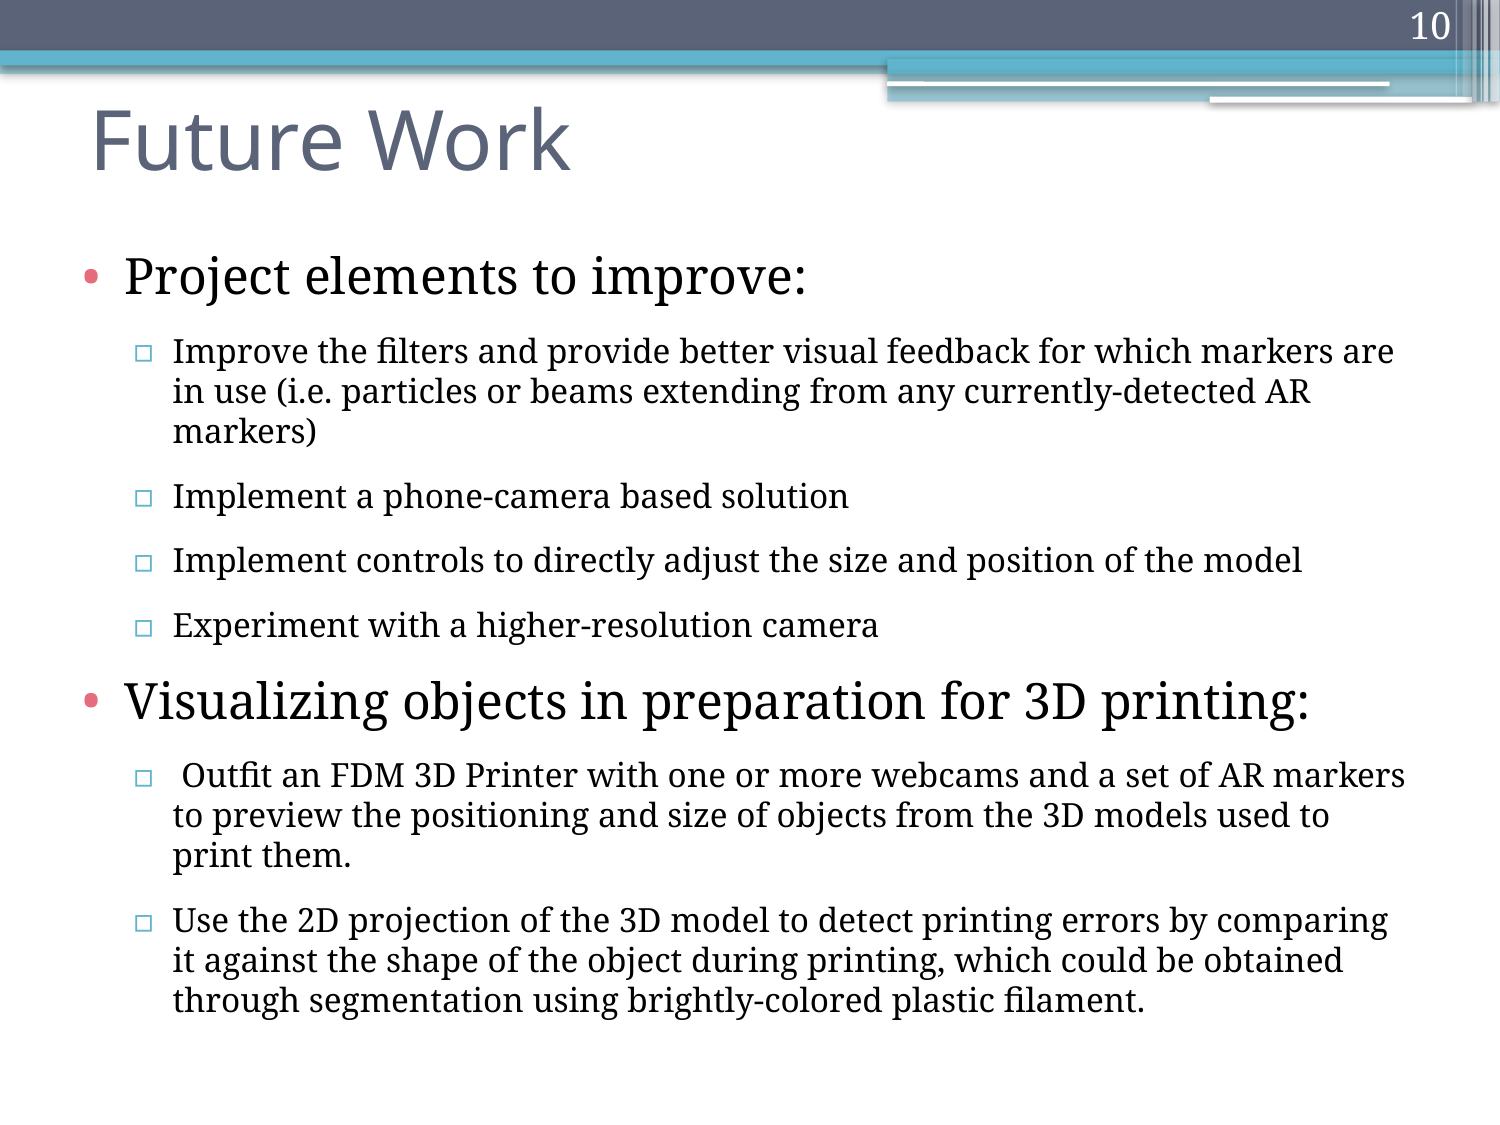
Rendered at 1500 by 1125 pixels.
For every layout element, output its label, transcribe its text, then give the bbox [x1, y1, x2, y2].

title Future Work [75, 50, 1425, 225]
slide_number 10 [1341, 0, 1466, 61]
list Project elements to improve: Improve the filters and provide better visual feedback for which markers are in use (i.e. particles or beams extending from any currently-detected AR markers) Implement a phone-camera based solution Implement controls to directly adjust the size and position of the model Experiment with a higher-resolution camera Visualizing objects in preparation for 3D printing: Outfit an FDM 3D Printer with one or more webcams and a set of AR markers to preview the positioning and size of objects from the 3D models used to print them. Use the 2D projection of the 3D model to detect printing errors by comparing it against the shape of the object during printing, which could be obtained through segmentation using brightly-colored plastic filament. [50, 237, 1425, 947]
